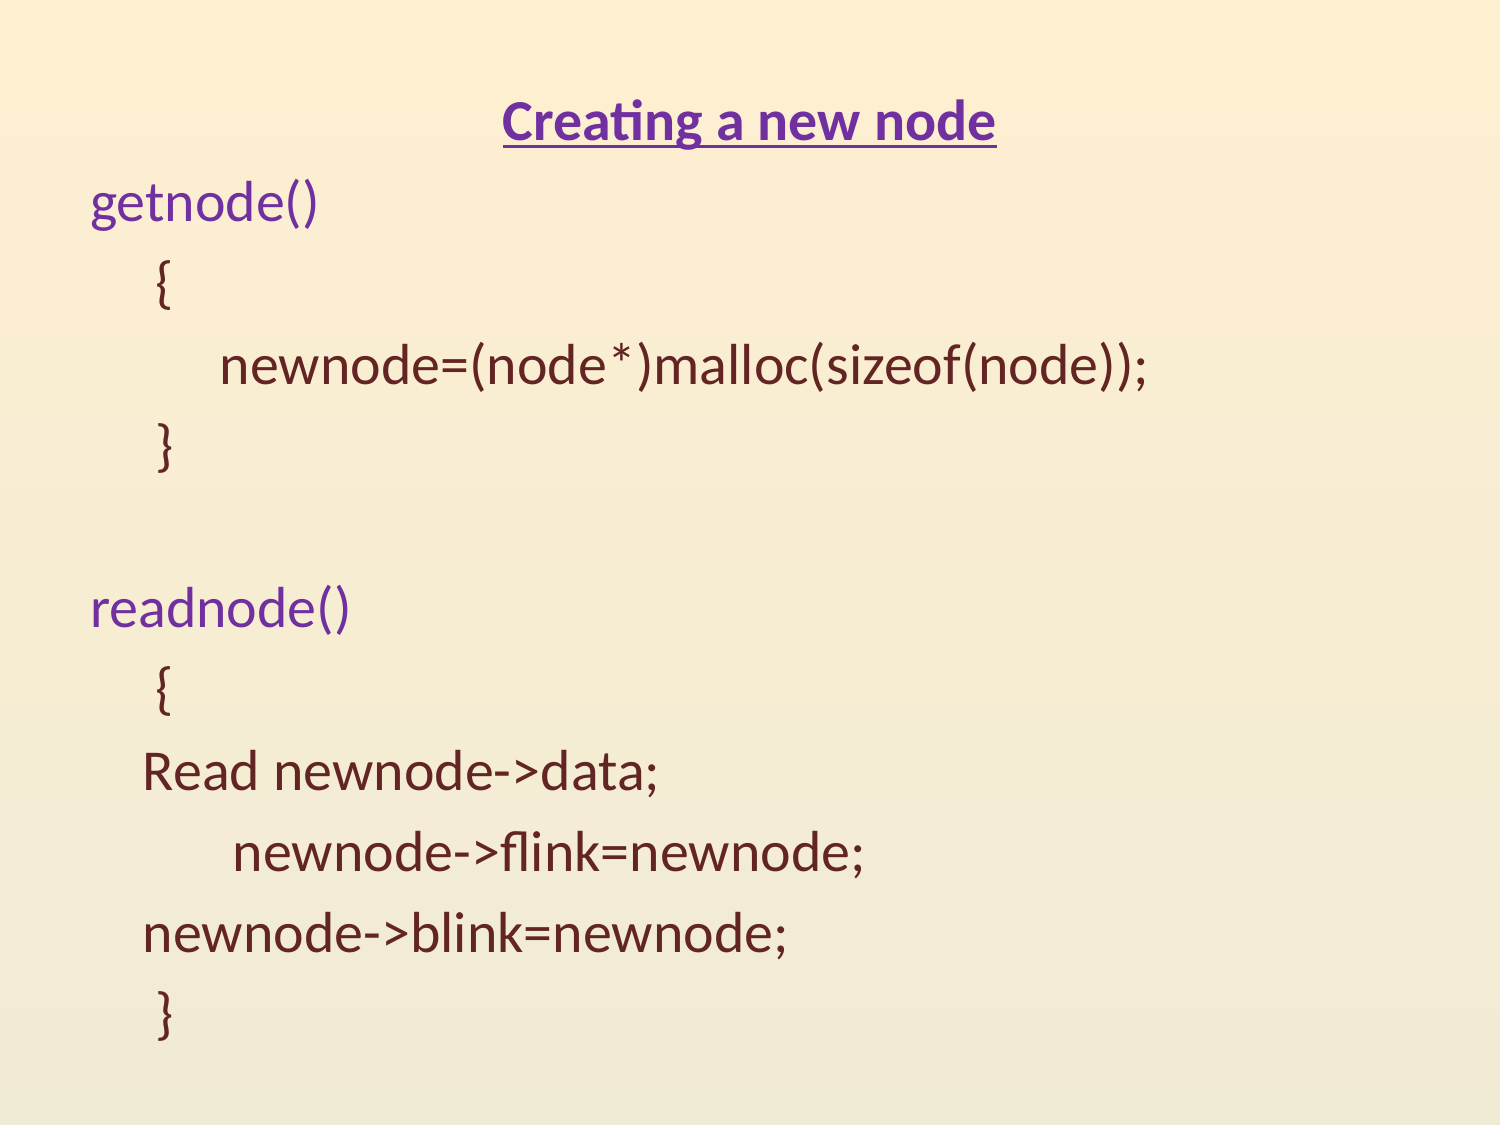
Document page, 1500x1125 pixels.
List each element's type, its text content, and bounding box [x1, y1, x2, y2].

list Creating a new node getnode() { newnode=(node*)malloc(sizeof(node)); } readnode() { Read newnode->data; newnode->flink=newnode; newnode->blink=newnode; } [75, 75, 1425, 1063]
